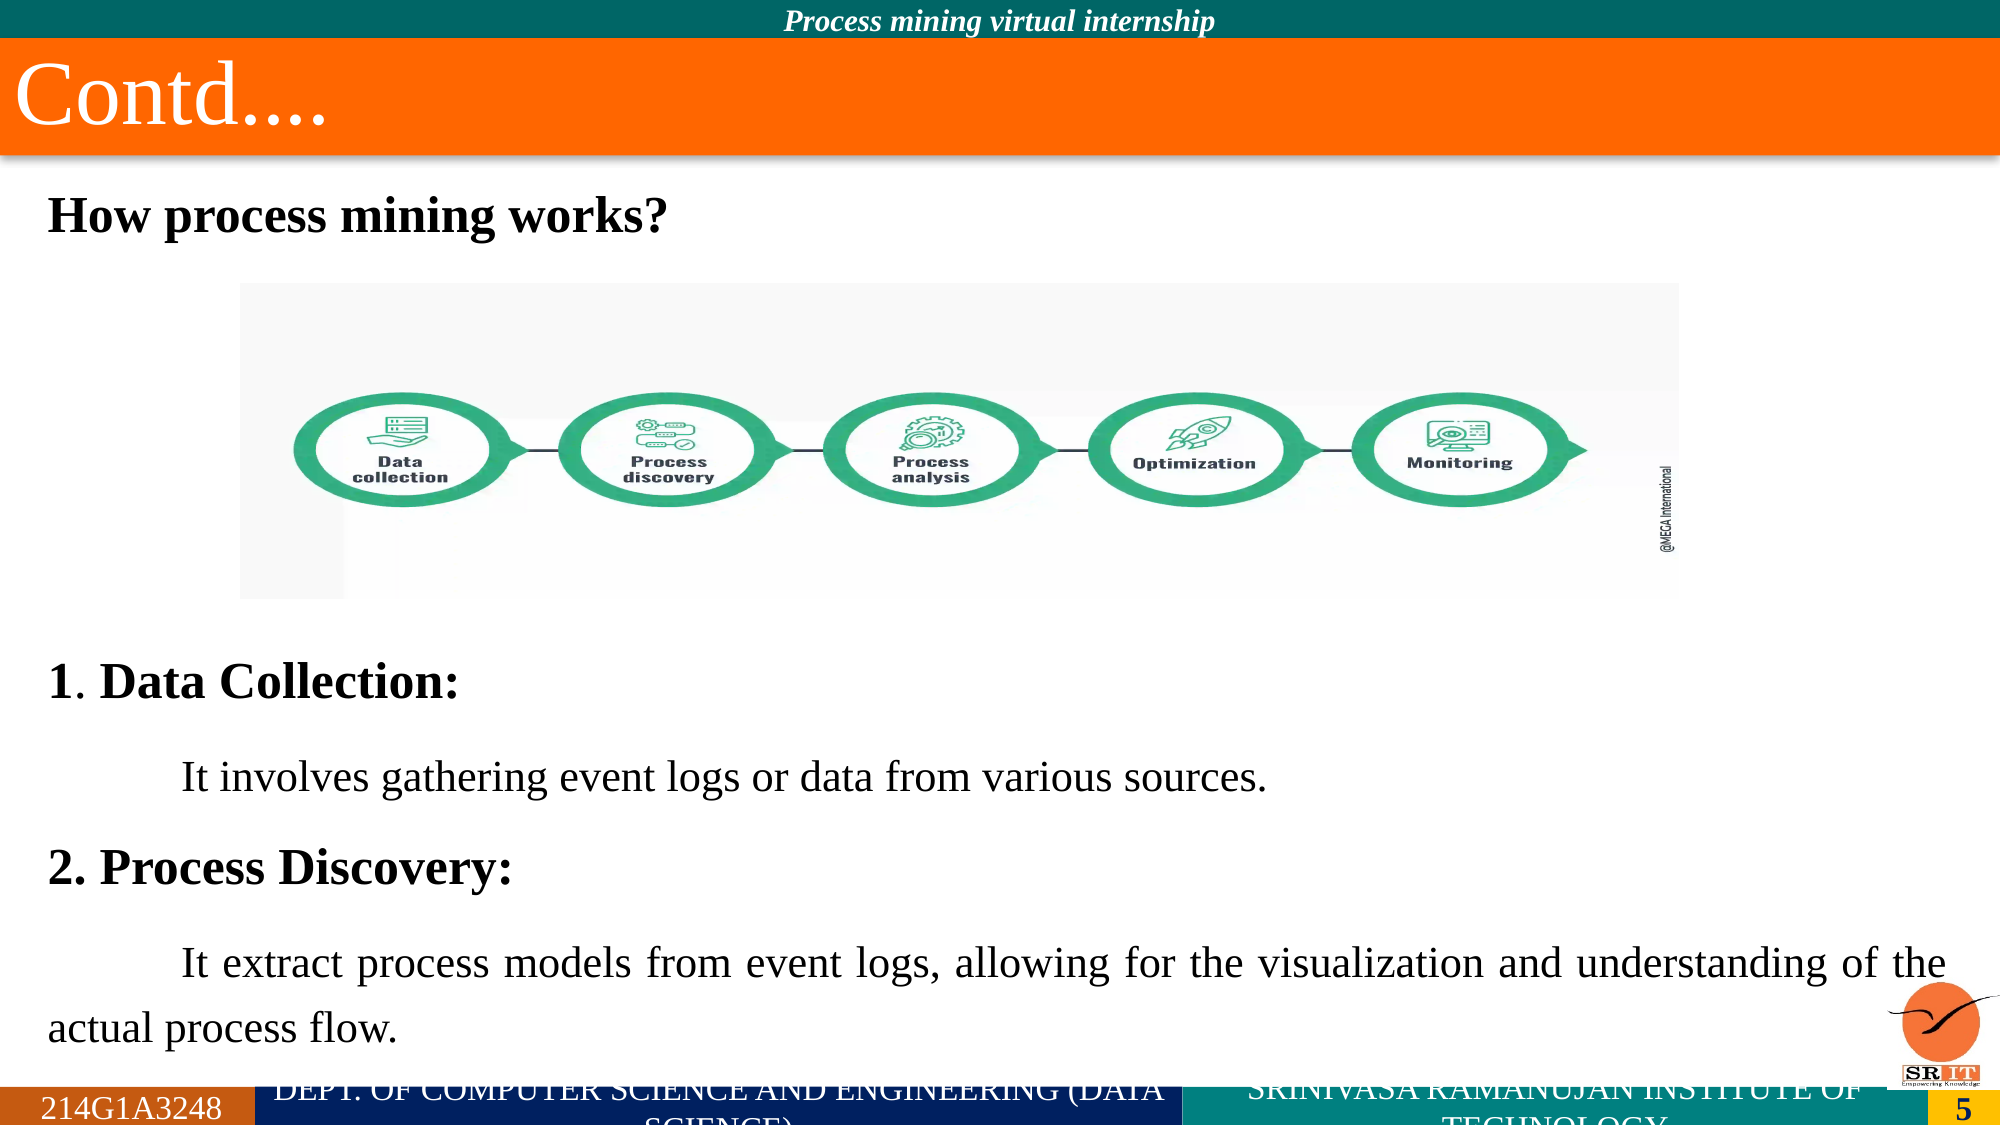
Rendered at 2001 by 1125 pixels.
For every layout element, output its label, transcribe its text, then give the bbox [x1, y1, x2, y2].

picture [1887, 977, 2000, 1090]
title Contd.... [0, 38, 2000, 156]
picture [240, 283, 1679, 599]
list How process mining works? 1. Data Collection: It involves gathering event logs or data from various sources. 2. Process Discovery: It extract process models from event logs, allowing for the visualization and understanding of the actual process flow. [32, 179, 1965, 1065]
